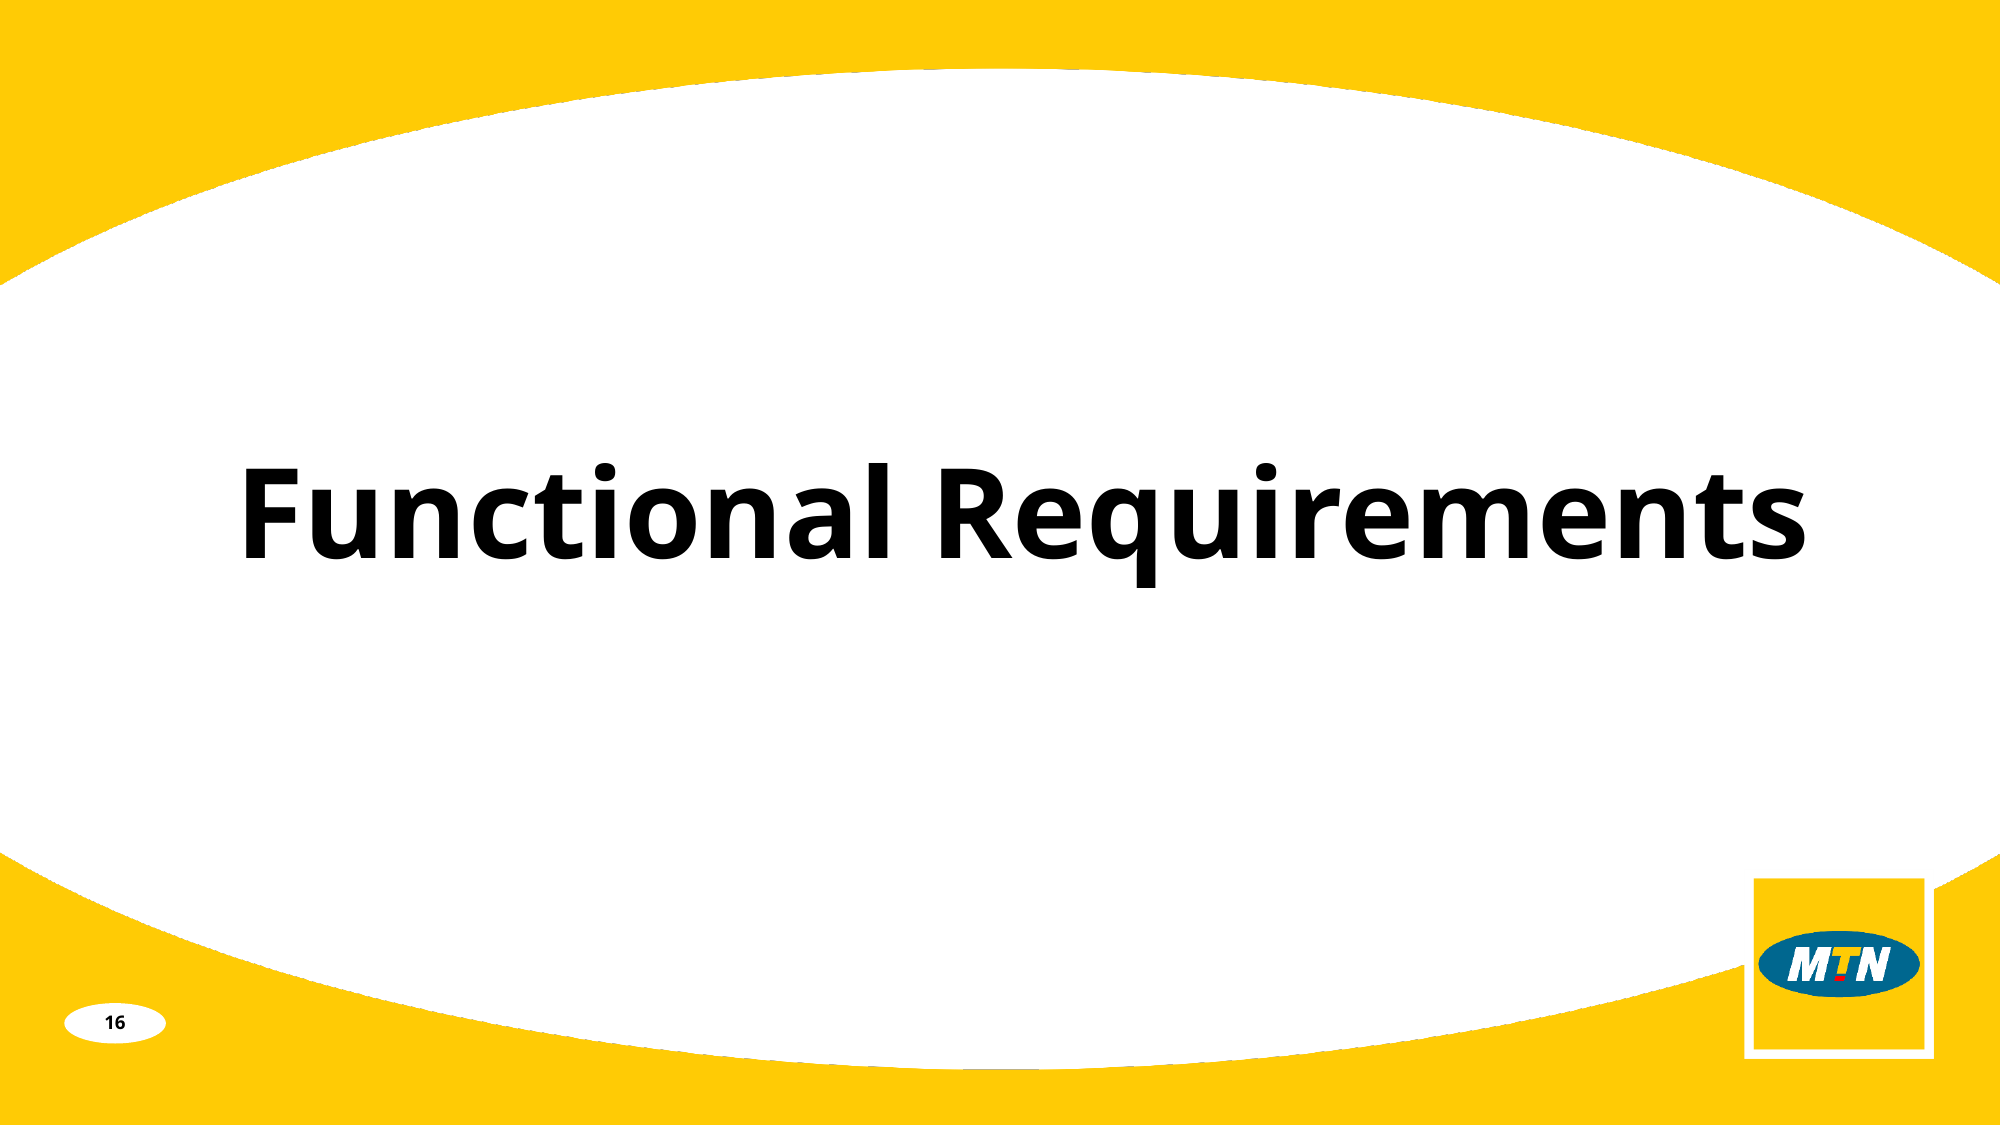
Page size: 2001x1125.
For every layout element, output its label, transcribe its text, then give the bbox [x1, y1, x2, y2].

title Functional Requirements [137, 442, 1910, 607]
picture [0, 0, 2000, 1125]
